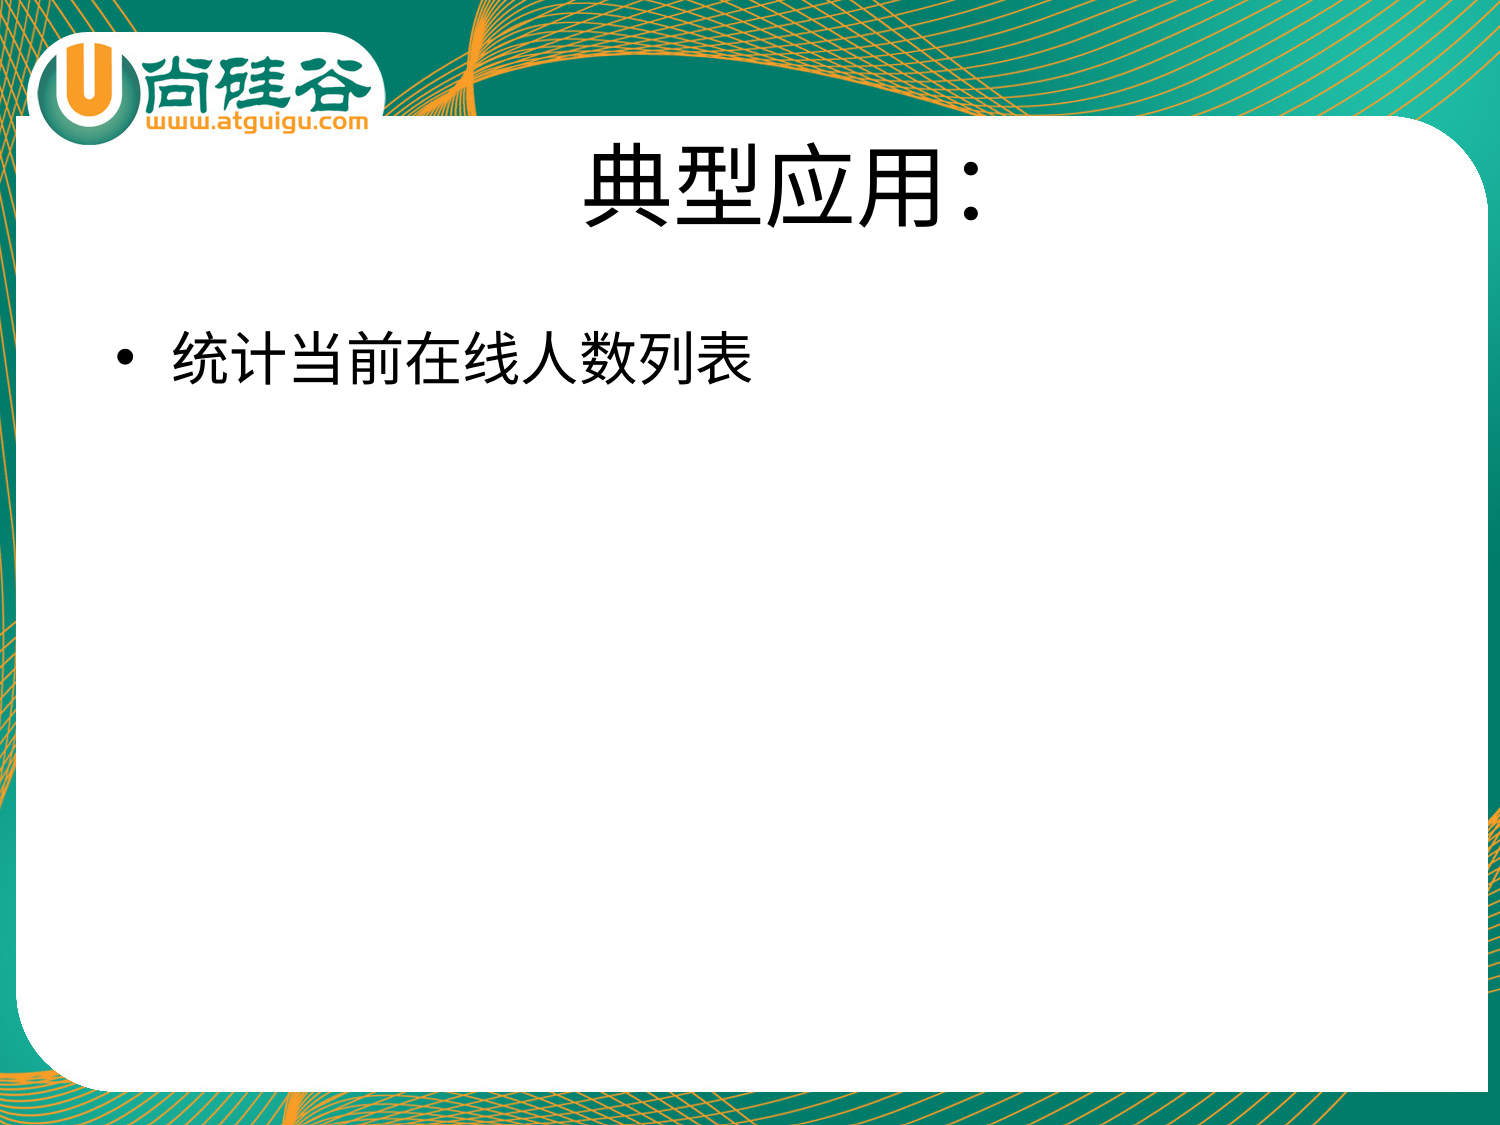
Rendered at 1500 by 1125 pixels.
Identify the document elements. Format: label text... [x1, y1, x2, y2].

list 统计当前在线人数列表 [100, 314, 1412, 457]
picture [0, 0, 1500, 1125]
title 典型应用： [135, 113, 1486, 255]
